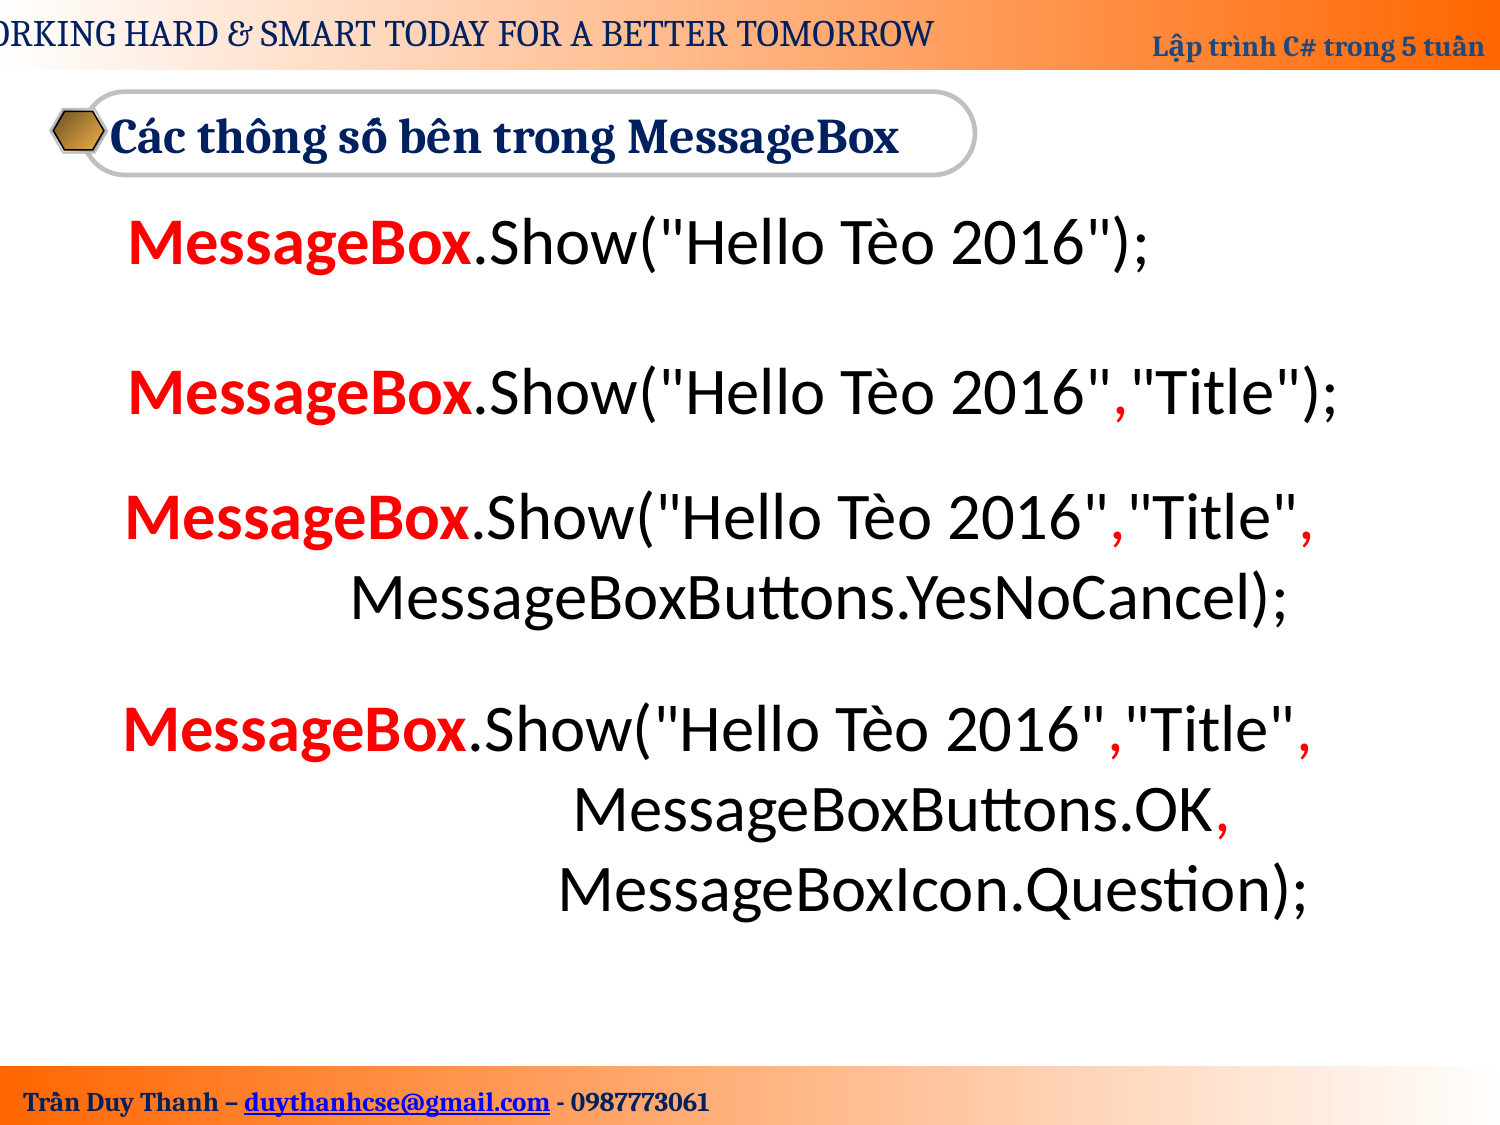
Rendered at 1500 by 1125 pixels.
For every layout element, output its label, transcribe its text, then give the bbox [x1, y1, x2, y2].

text_box MessageBox.Show("Hello Tèo 2016"); [112, 190, 1262, 286]
text_box MessageBox.Show("Hello Tèo 2016","Title"); [112, 340, 1373, 436]
text_box MessageBox.Show("Hello Tèo 2016","Title", MessageBoxButtons.YesNoCancel); [109, 465, 1336, 640]
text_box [1207, 0, 1211, 70]
text_box MessageBox.Show("Hello Tèo 2016","Title", MessageBoxButtons.OK, MessageBoxIcon.Question); [107, 677, 1333, 933]
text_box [49, 91, 976, 176]
